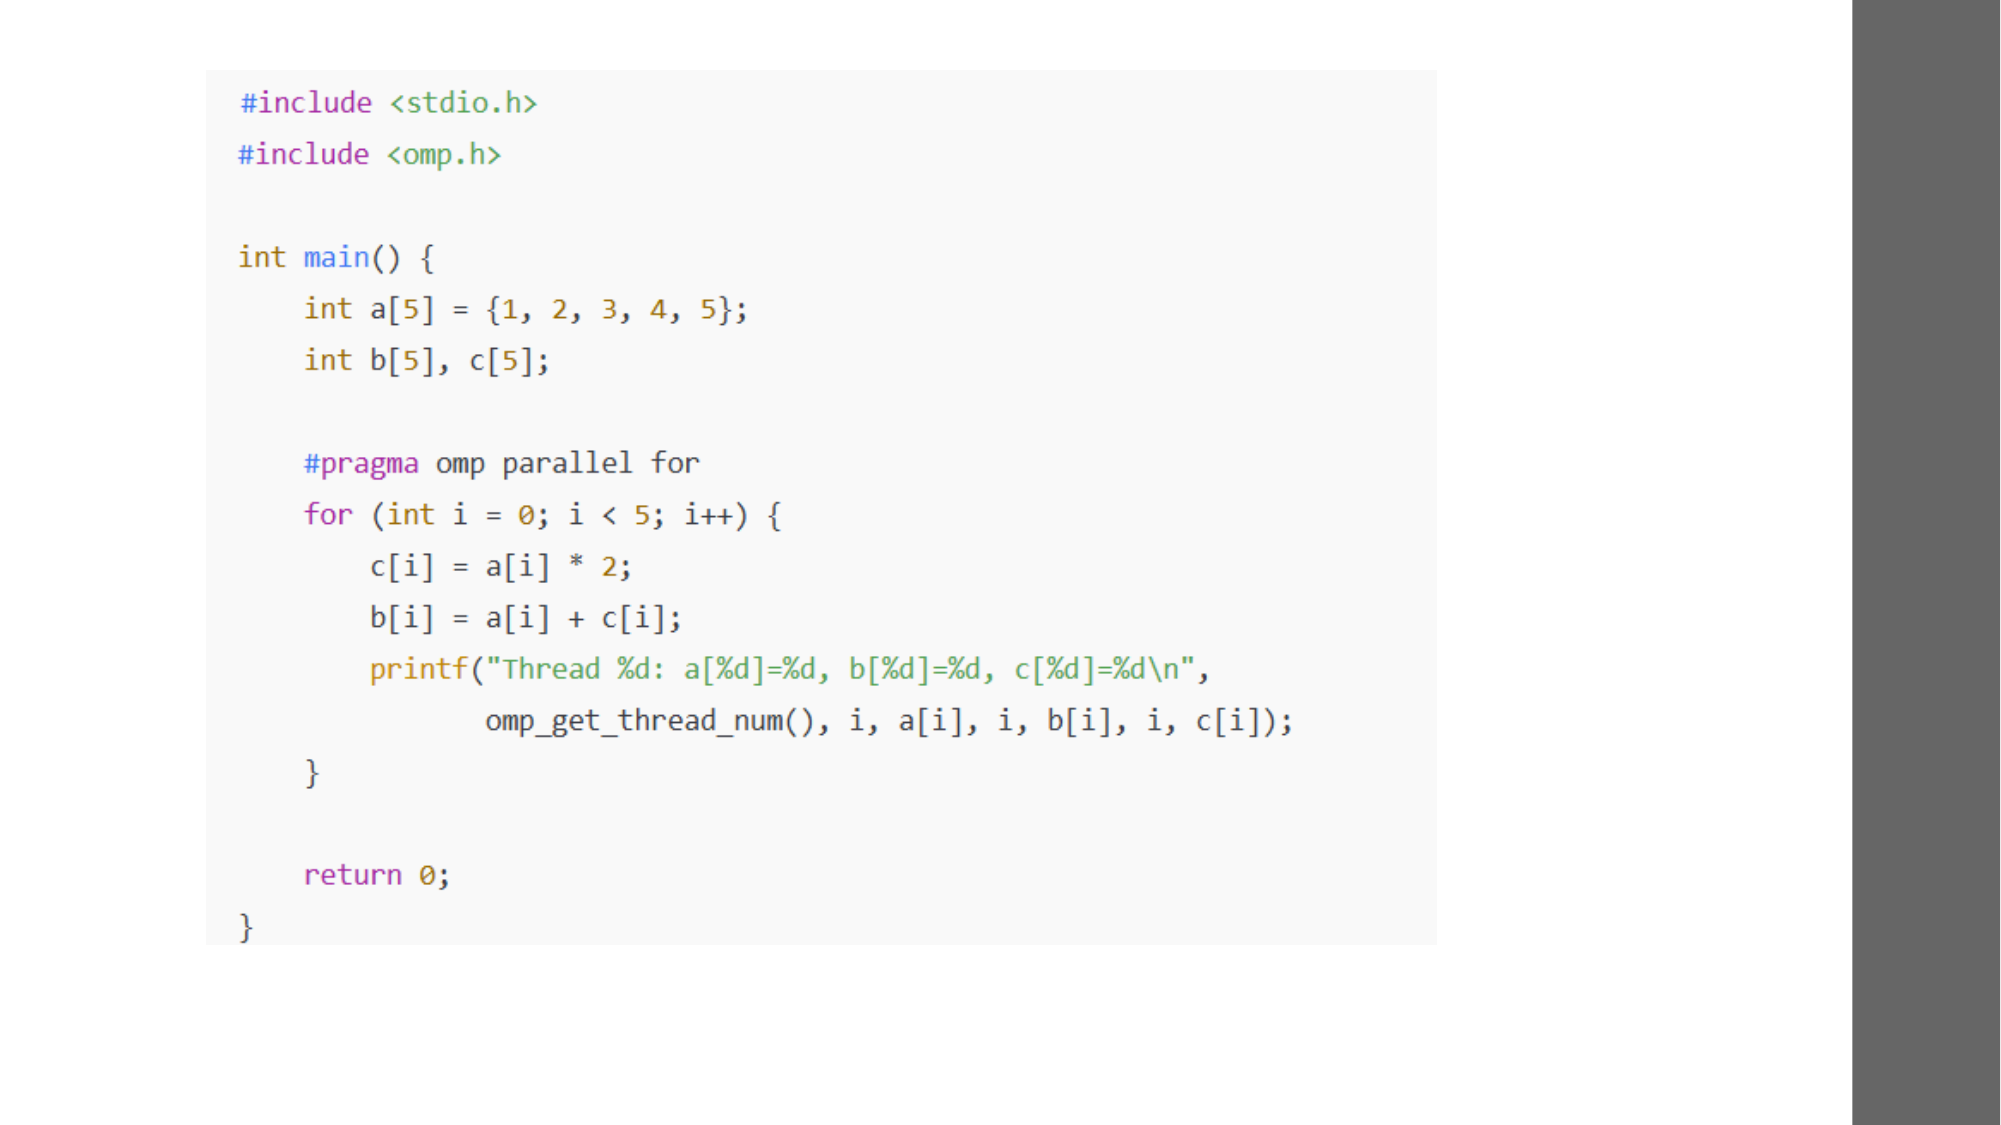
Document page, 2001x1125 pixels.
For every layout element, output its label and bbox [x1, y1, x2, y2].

picture [206, 70, 1437, 946]
